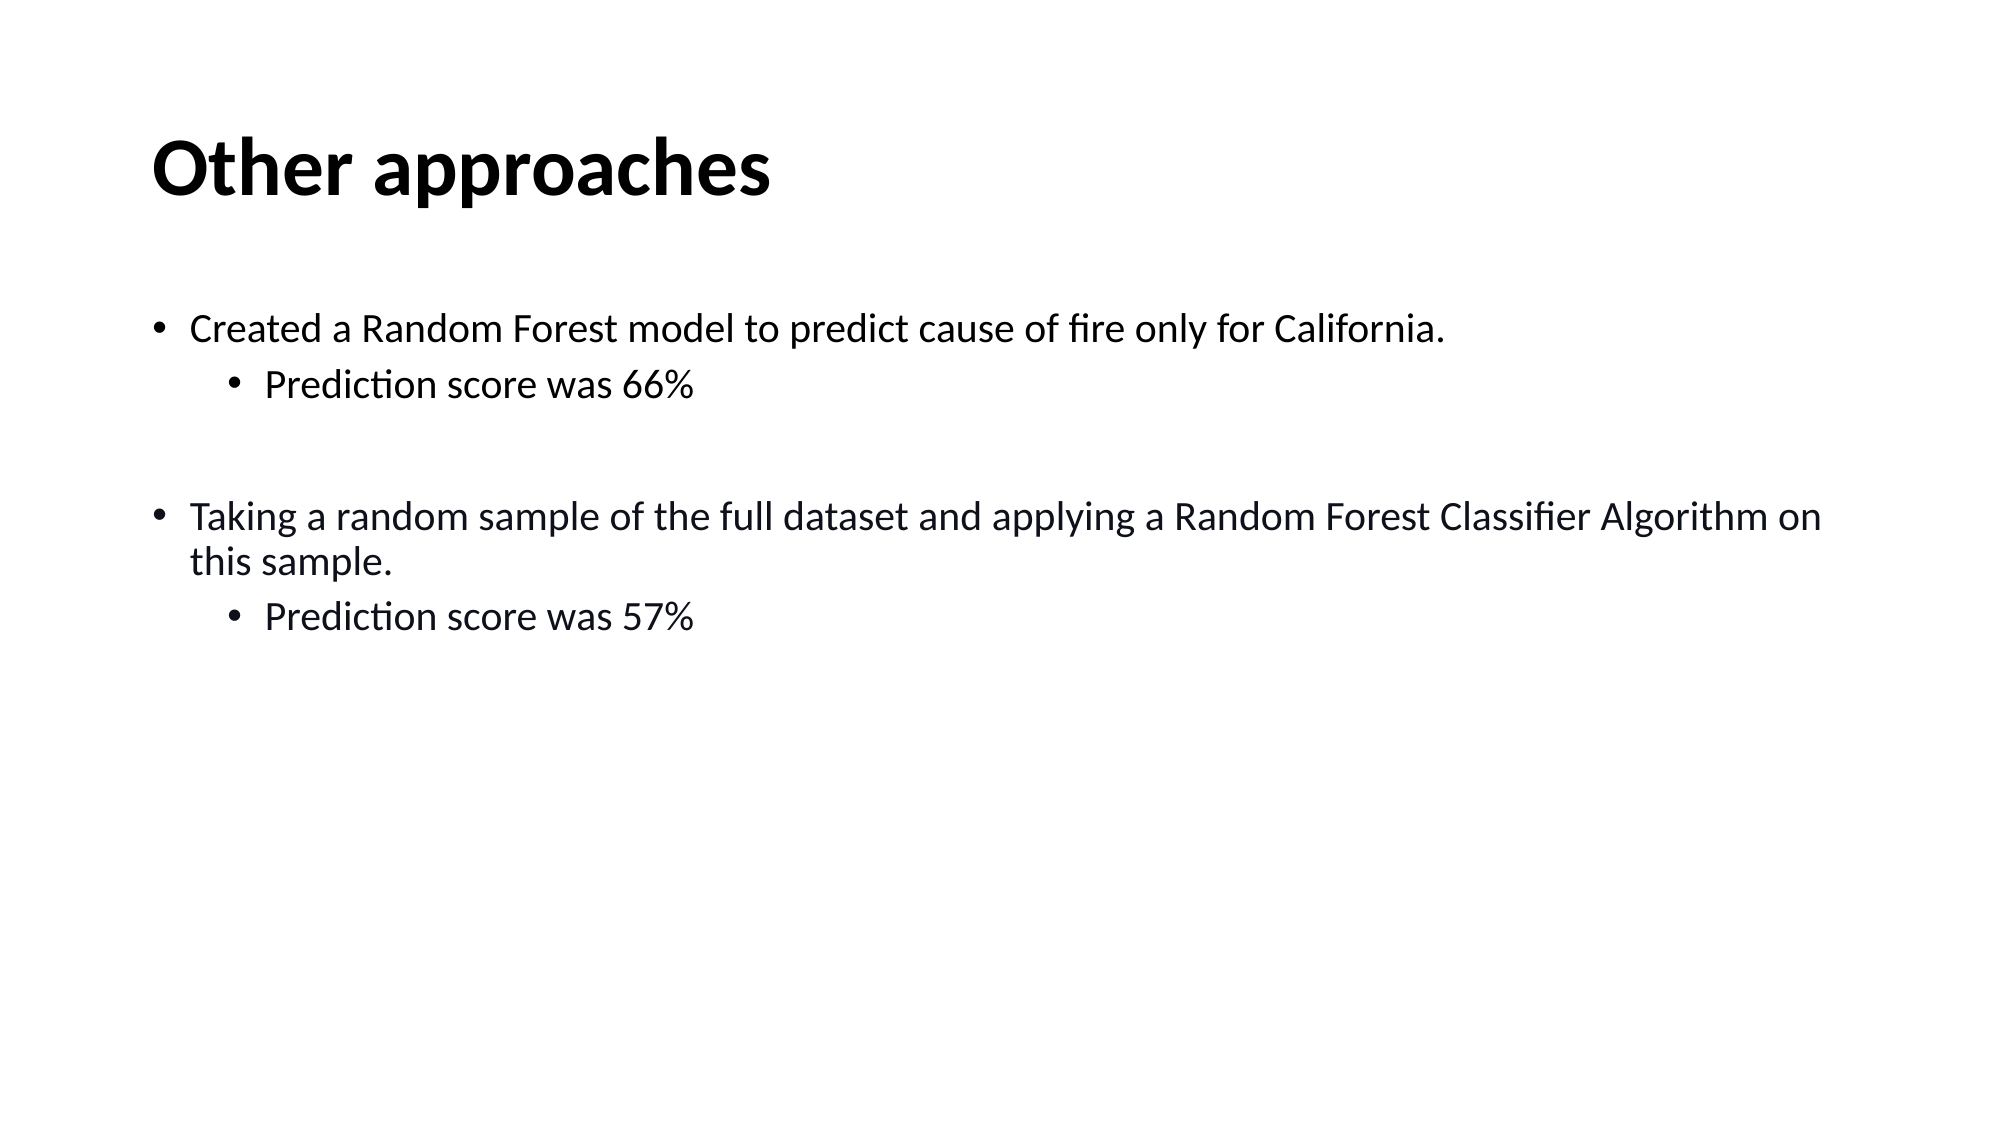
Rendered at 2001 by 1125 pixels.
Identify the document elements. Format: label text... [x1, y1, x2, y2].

list Created a Random Forest model to predict cause of fire only for California. Prediction score was 66% Taking a random sample of the full dataset and applying a Random Forest Classifier Algorithm on this sample. Prediction score was 57% [137, 299, 1863, 1014]
title Other approaches [137, 59, 1863, 278]
